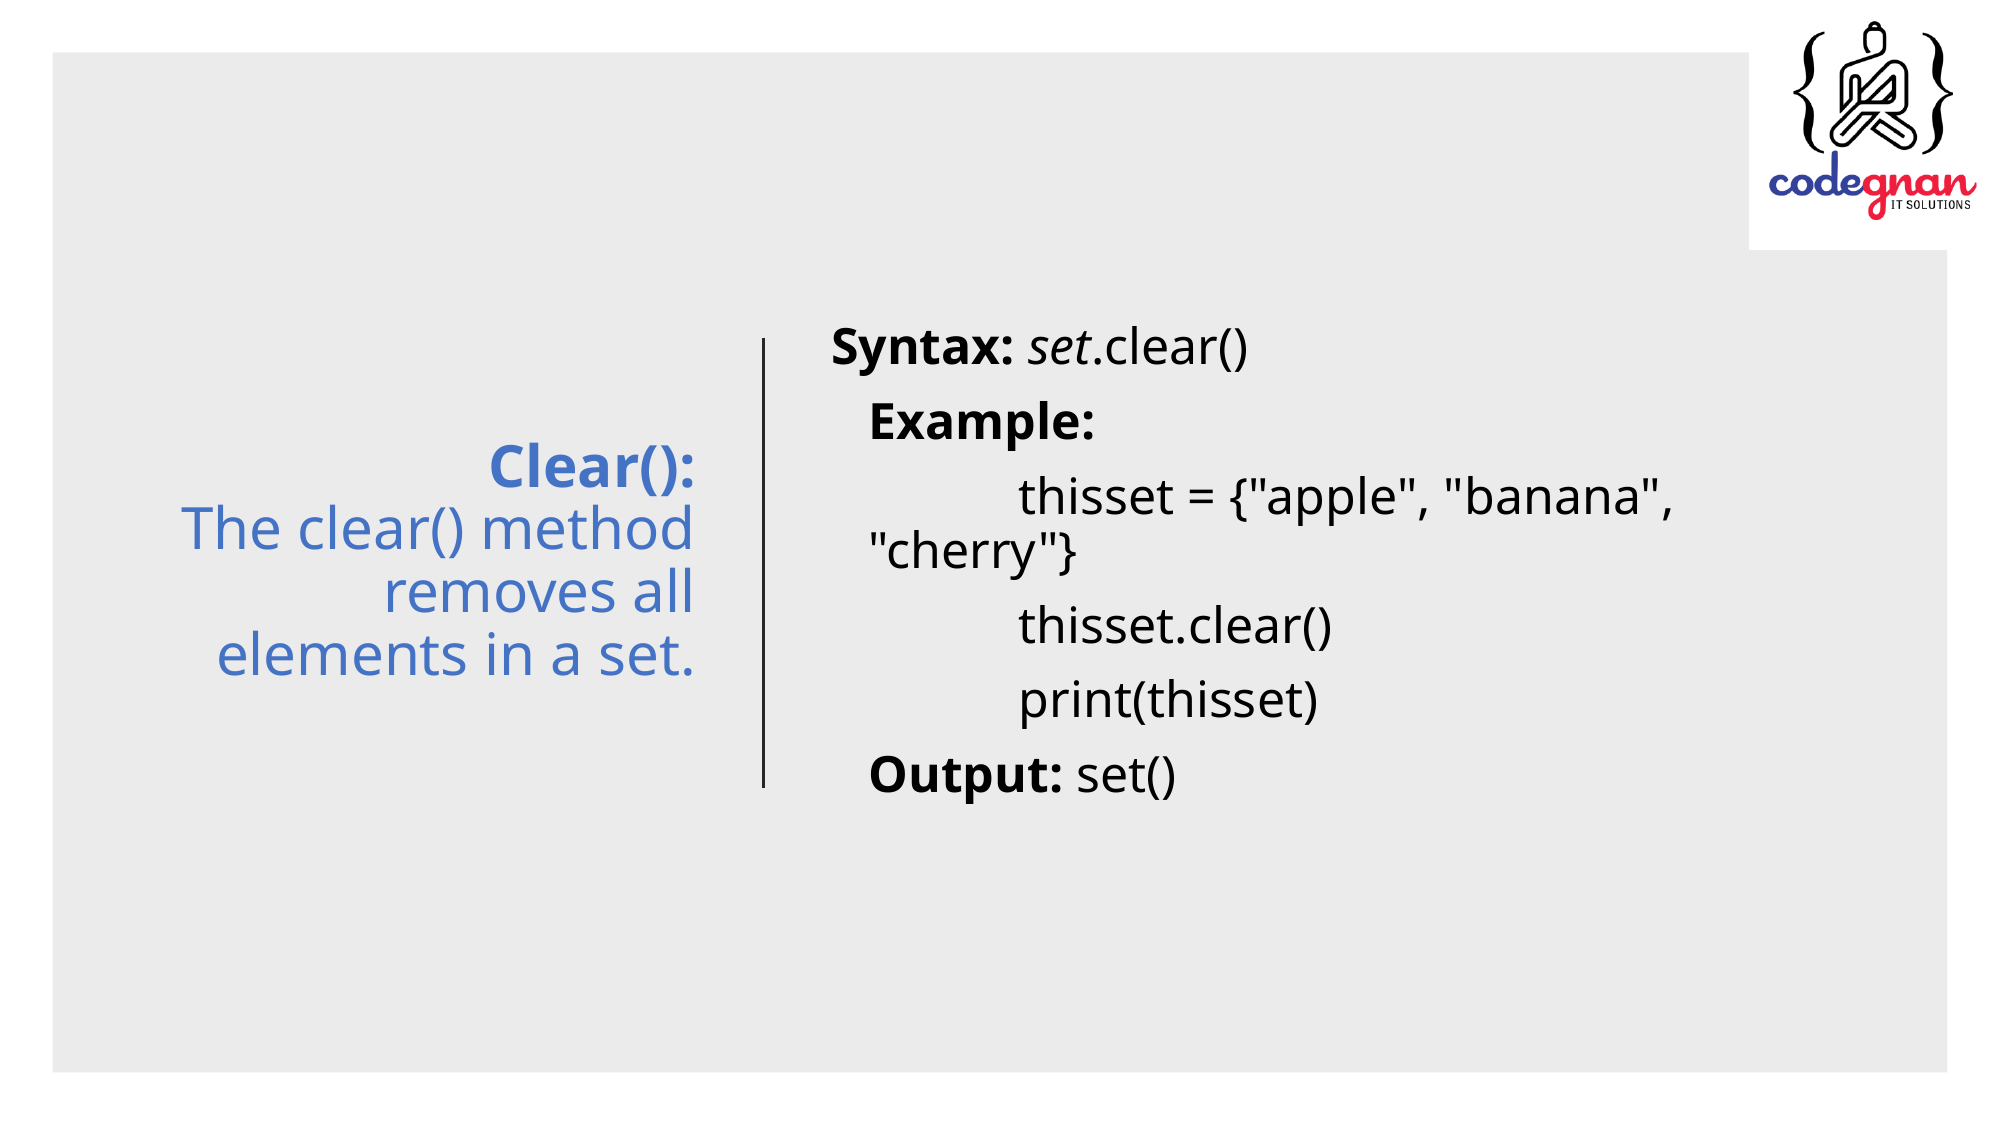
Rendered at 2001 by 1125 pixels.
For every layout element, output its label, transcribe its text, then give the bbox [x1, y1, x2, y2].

text_box [52, 51, 1948, 1073]
list Syntax: set.clear() Example: thisset = {"apple", "banana", "cherry"} thisset.clear() print(thisset) Output: set() [816, 158, 1863, 967]
title Clear(): The clear() method removes all elements in a set. [137, 158, 711, 967]
picture [1749, 0, 2000, 250]
